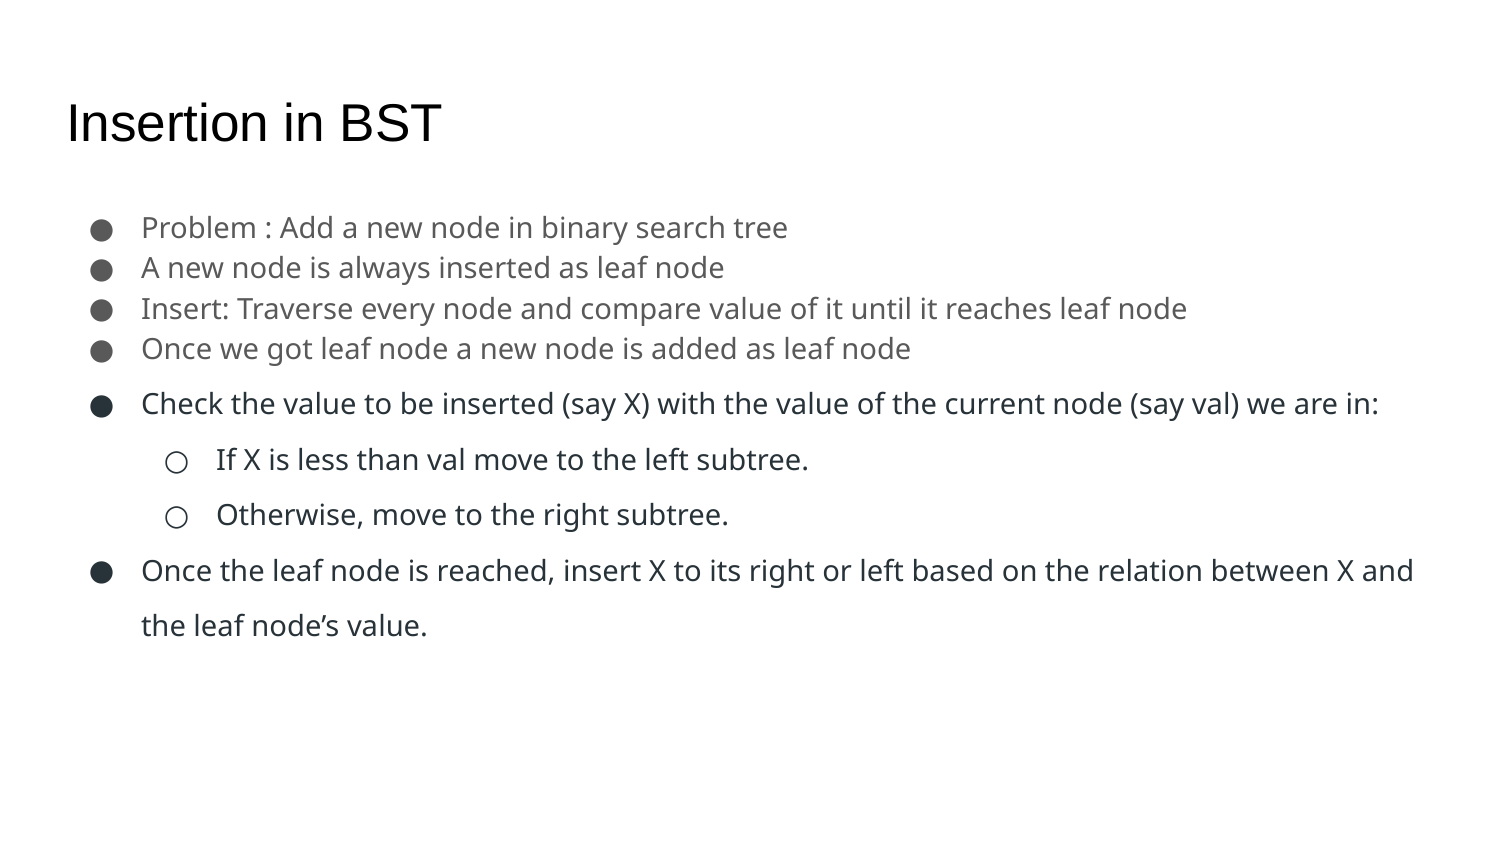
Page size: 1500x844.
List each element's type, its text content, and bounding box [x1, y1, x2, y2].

title Insertion in BST [51, 72, 1449, 167]
list Problem : Add a new node in binary search tree A new node is always inserted as leaf node Insert: Traverse every node and compare value of it until it reaches leaf node Once we got leaf node a new node is added as leaf node Check the value to be inserted (say X) with the value of the current node (say val) we are in: If X is less than val move to the left subtree. Otherwise, move to the right subtree. Once the leaf node is reached, insert X to its right or left based on the relation between X and the leaf node’s value. [51, 189, 1449, 750]
